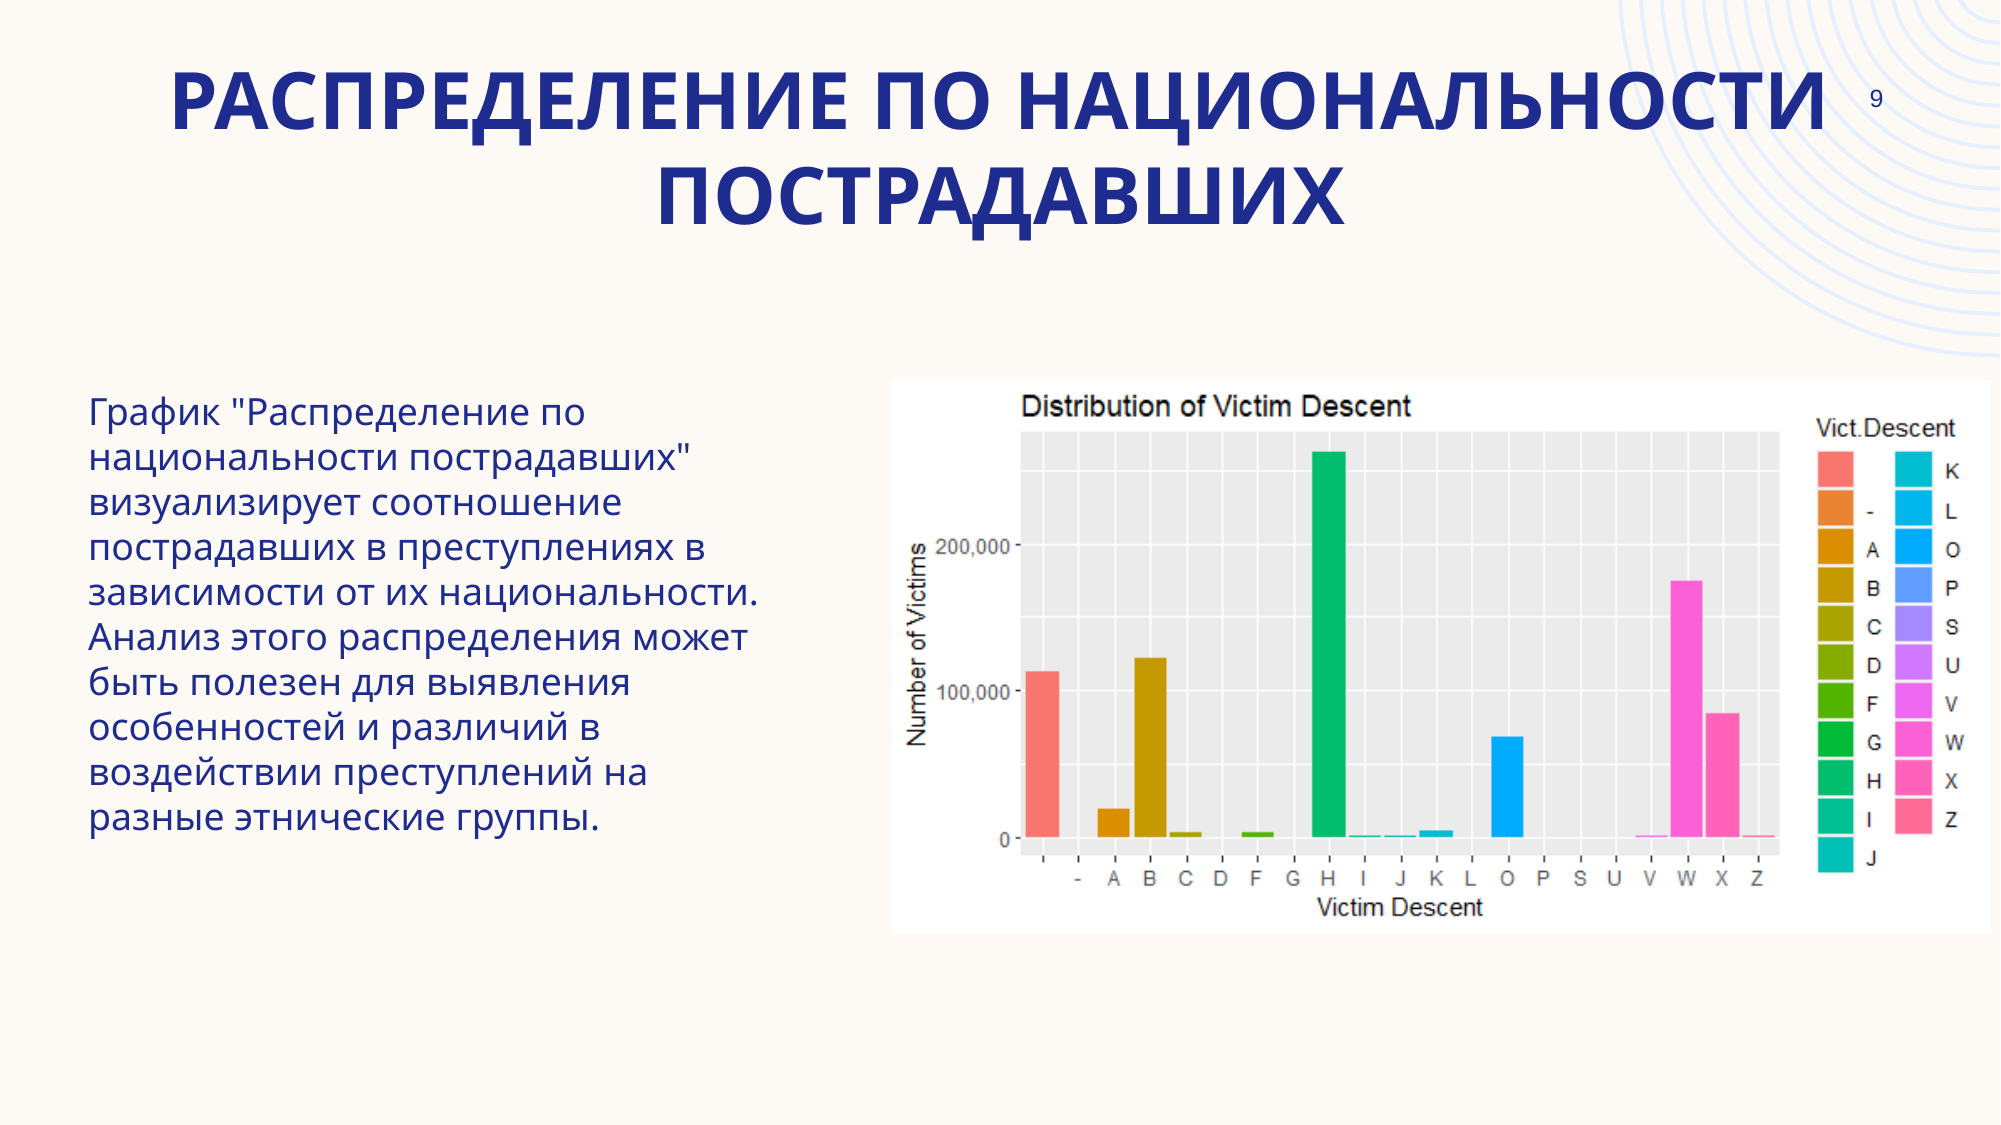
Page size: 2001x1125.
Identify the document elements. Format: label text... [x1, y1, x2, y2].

title Распределение по национальности пострадавших [124, 43, 1875, 274]
text_box График "Распределение по национальности пострадавших" визуализирует соотношение пострадавших в преступлениях в зависимости от их национальности. Анализ этого распределения может быть полезен для выявления особенностей и различий в воздействии преступлений на разные этнические группы. [73, 380, 795, 846]
slide_number 9 [1795, 75, 1958, 120]
picture [892, 380, 1991, 933]
